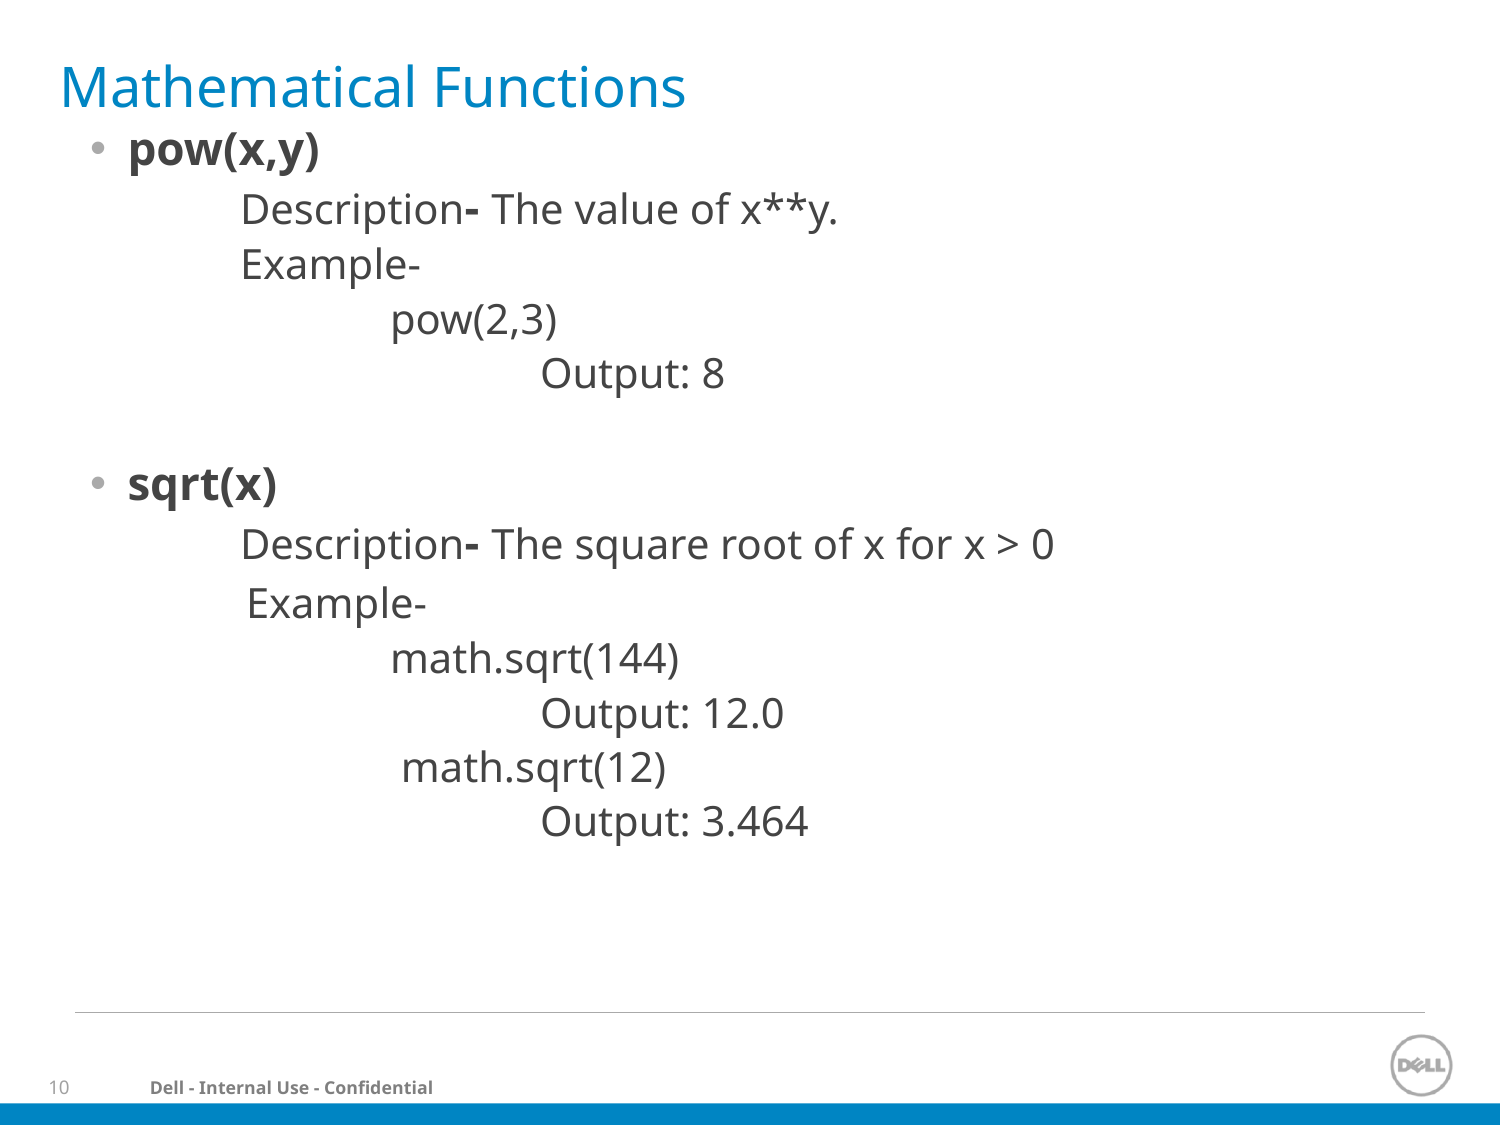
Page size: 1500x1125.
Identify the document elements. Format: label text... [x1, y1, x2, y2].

list pow(x,y) Description- The value of x**y. Example- pow(2,3) Output: 8 sqrt(x) Description- The square root of x for x > 0 Example- math.sqrt(144) Output: 12.0 math.sqrt(12) Output: 3.464 [89, 119, 1441, 977]
picture [1382, 1026, 1460, 1103]
title Mathematical Functions [59, 59, 1361, 121]
